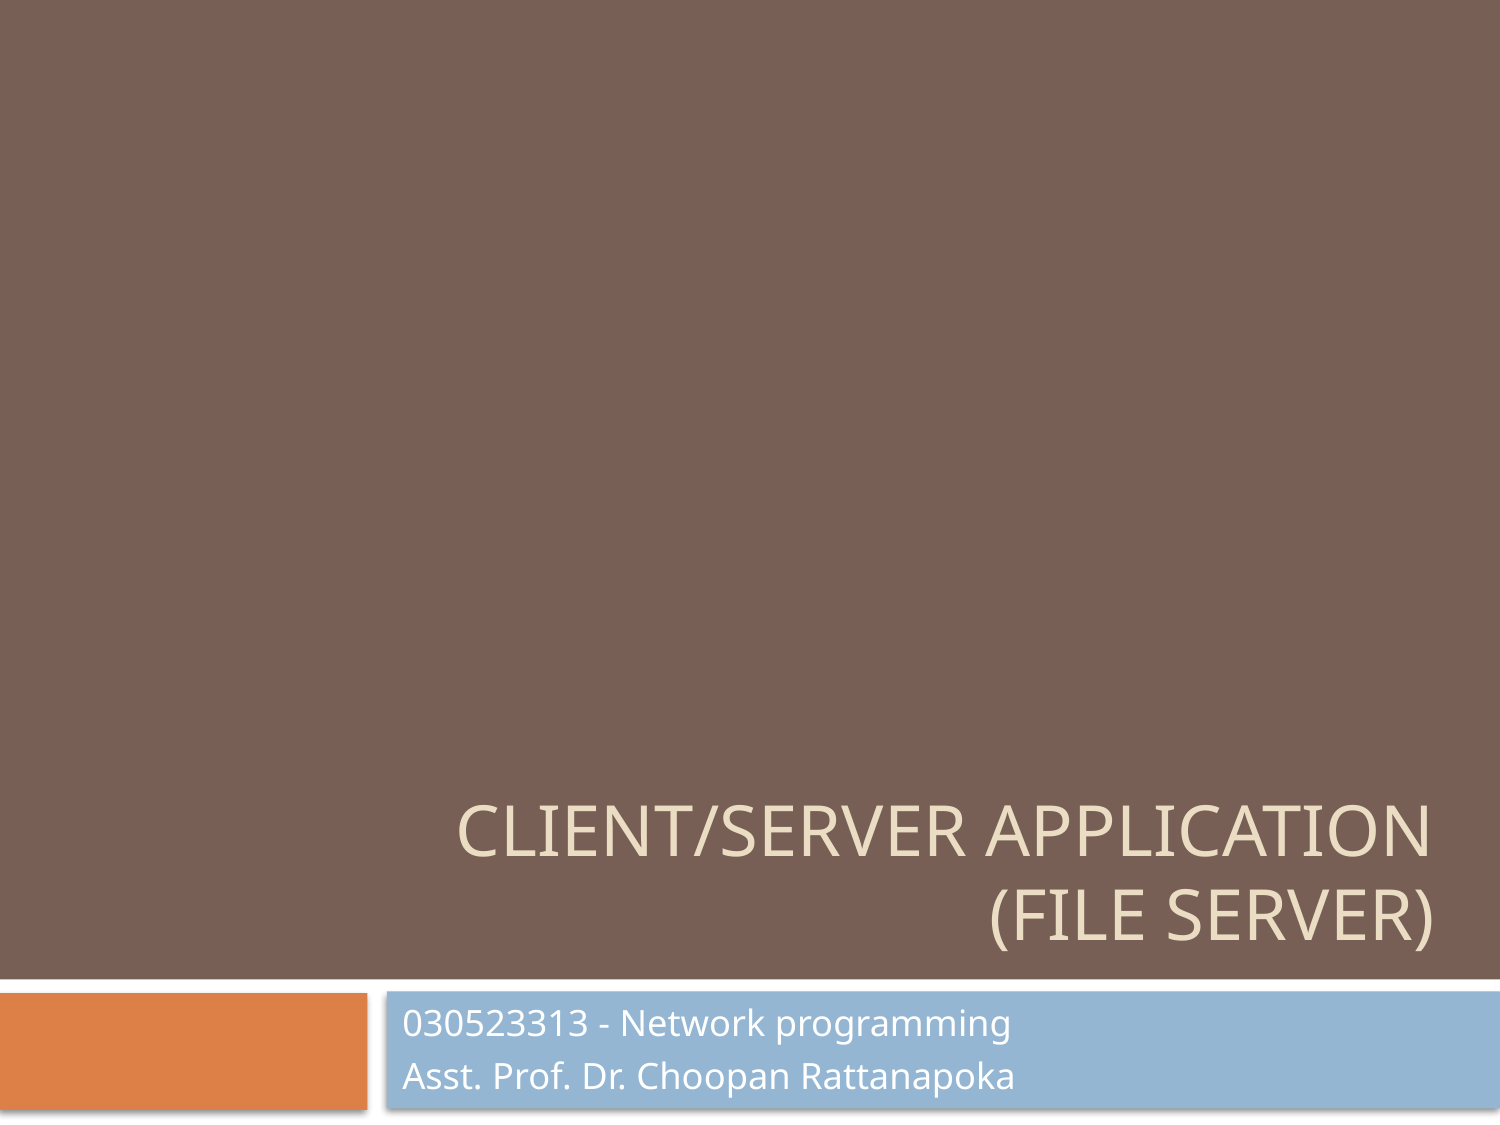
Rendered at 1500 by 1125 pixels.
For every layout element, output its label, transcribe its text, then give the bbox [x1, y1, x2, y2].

title Client/Server Application (FilE server) [242, 775, 1450, 963]
subtitle 030523313 - Network programming Asst. Prof. Dr. Choopan Rattanapoka [387, 992, 1488, 1105]
